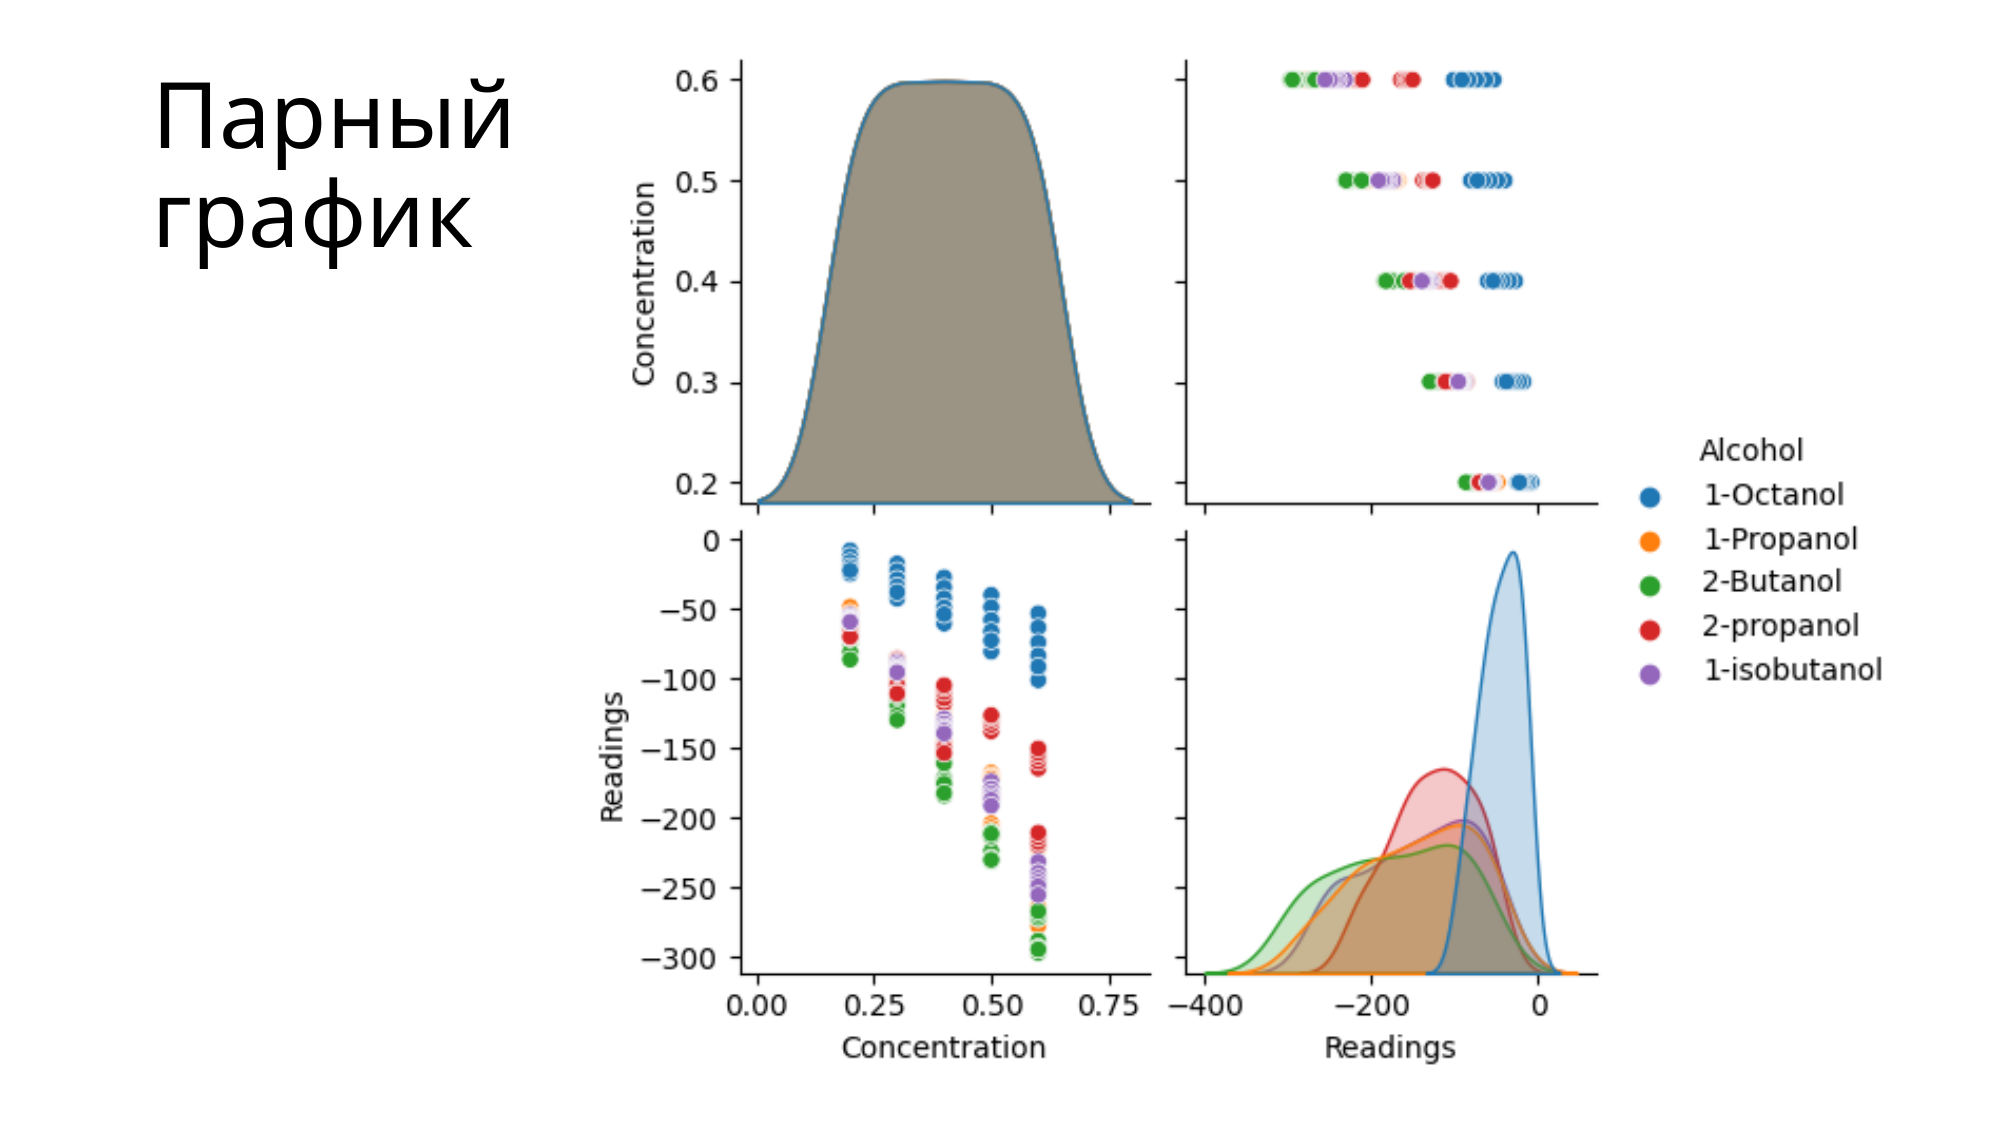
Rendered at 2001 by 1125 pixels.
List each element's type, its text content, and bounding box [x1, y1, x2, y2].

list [570, 35, 1911, 1090]
title Парный график [137, 59, 565, 278]
